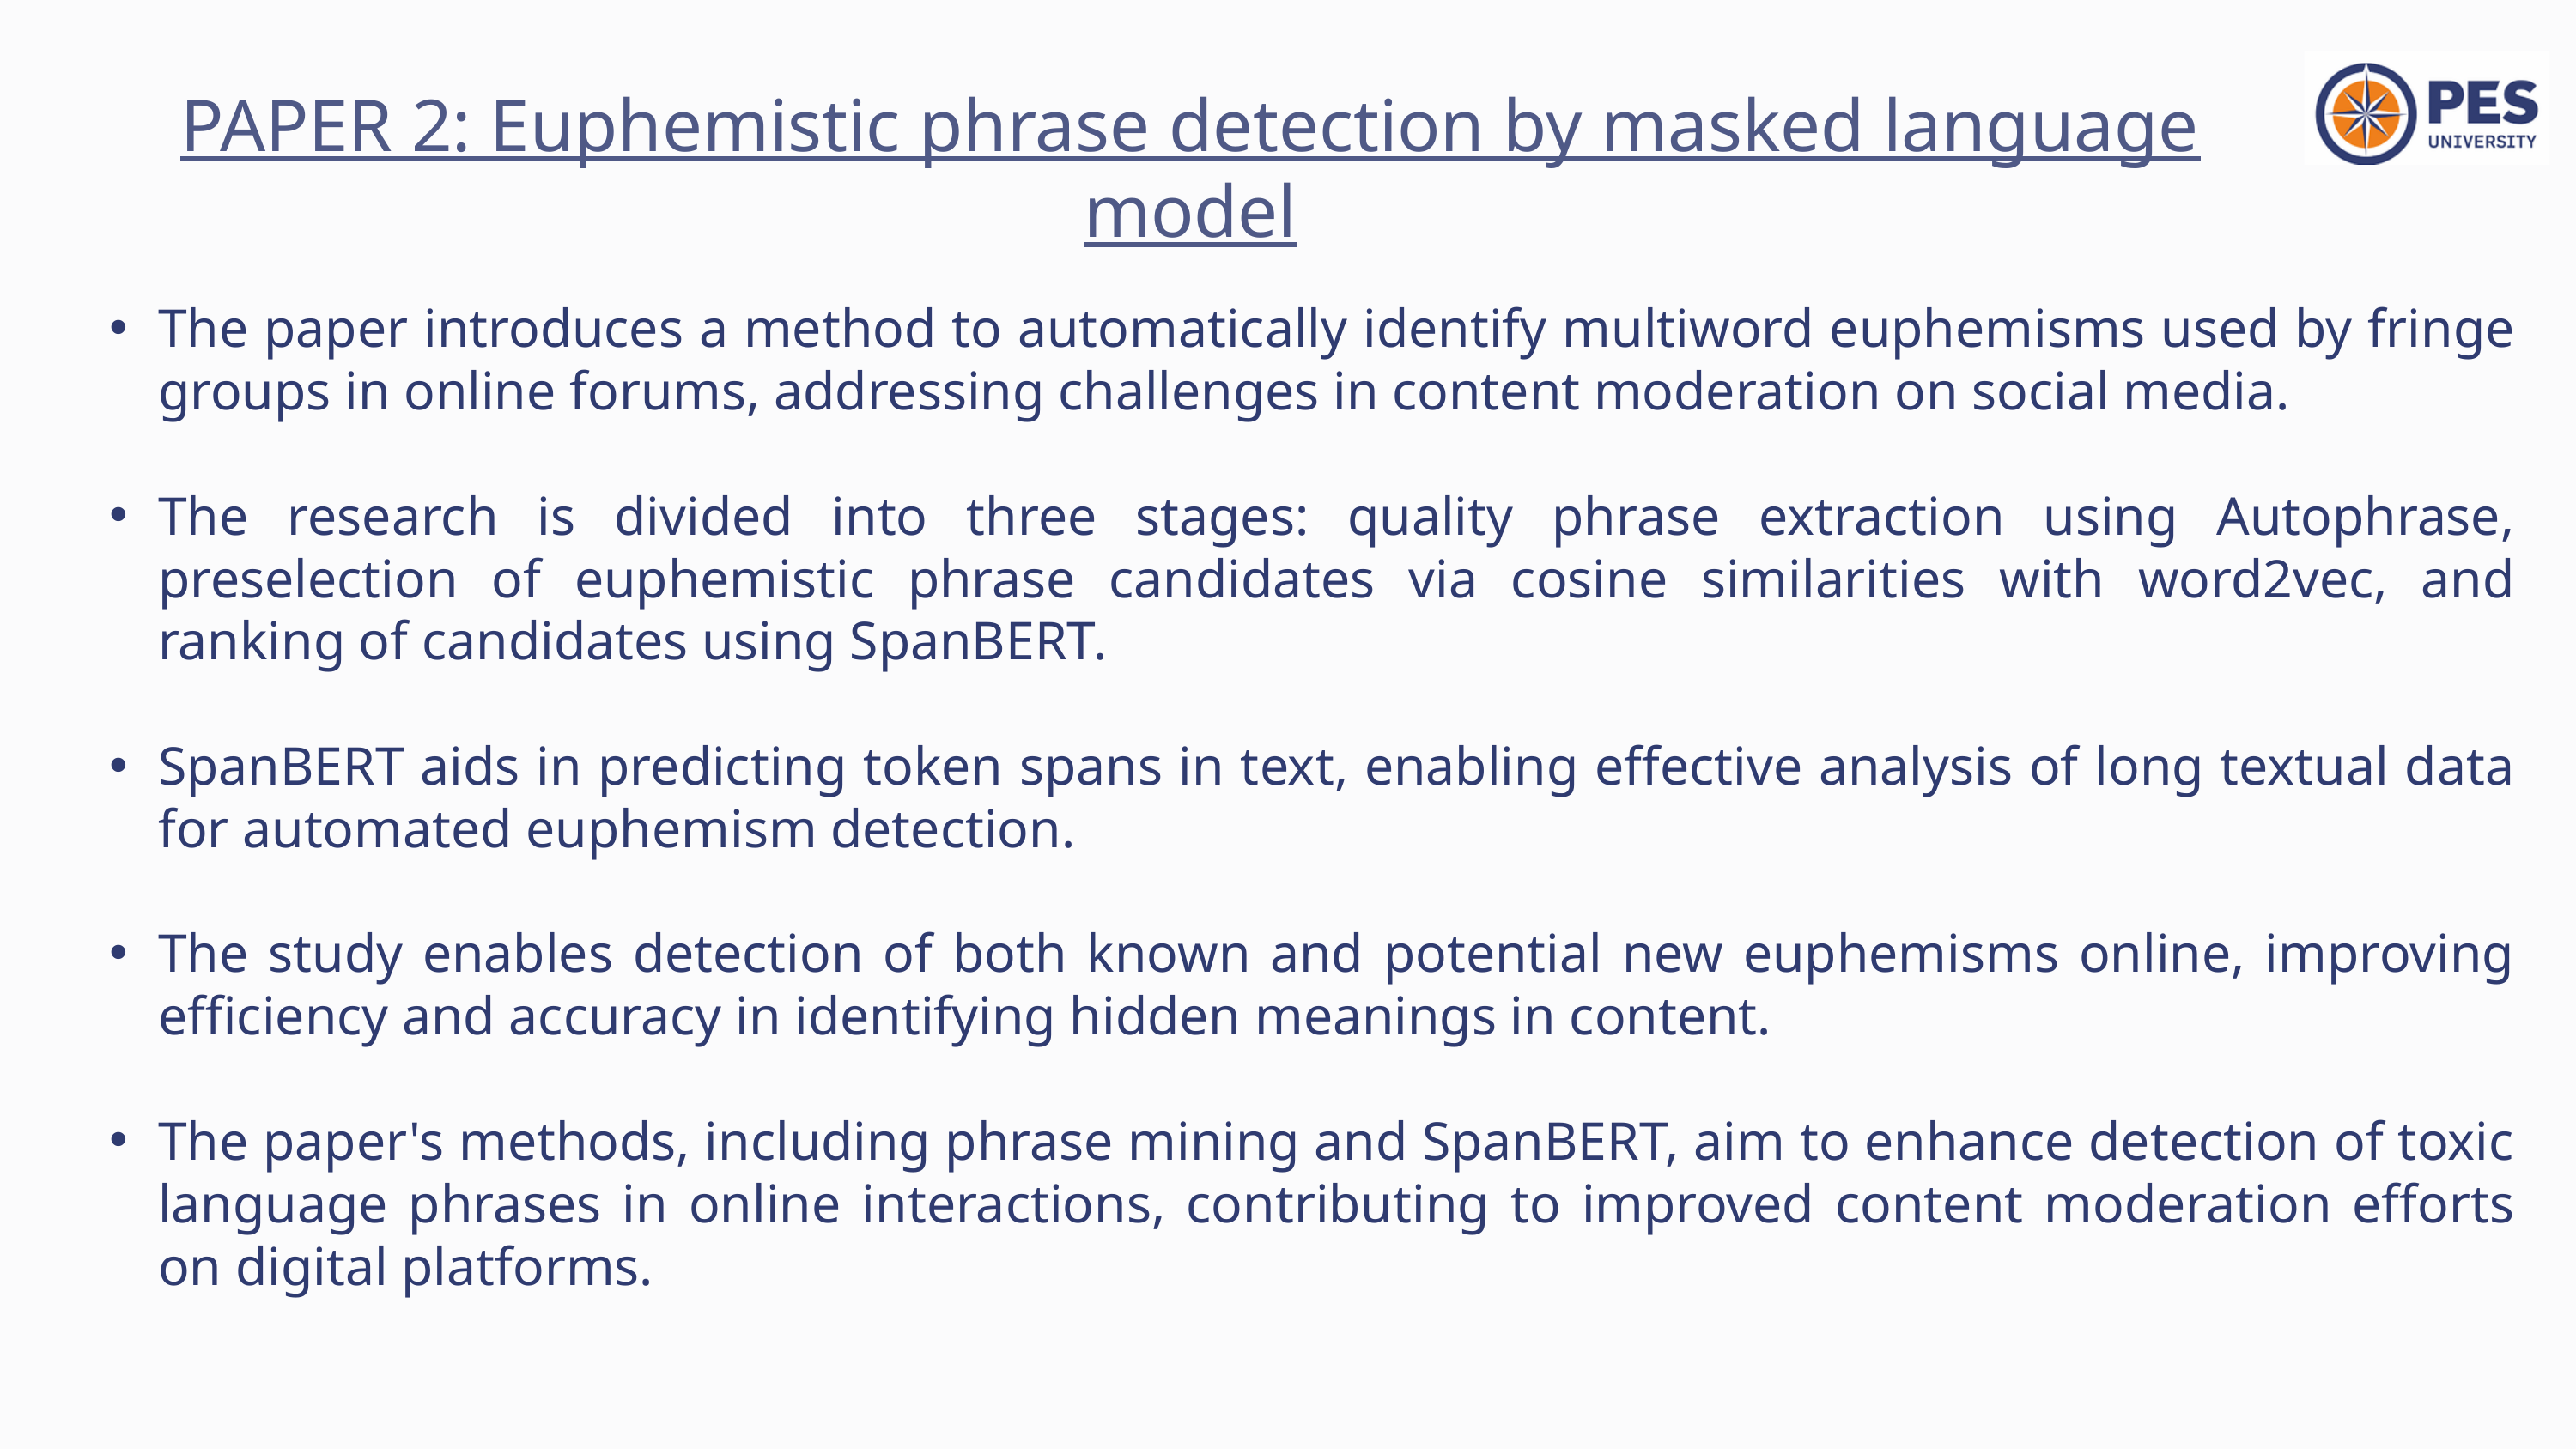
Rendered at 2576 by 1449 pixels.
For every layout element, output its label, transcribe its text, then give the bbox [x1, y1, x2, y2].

text_box The paper introduces a method to automatically identify multiword euphemisms used by fringe groups in online forums, addressing challenges in content moderation on social media. The research is divided into three stages: quality phrase extraction using Autophrase, preselection of euphemistic phrase candidates via cosine similarities with word2vec, and ranking of candidates using SpanBERT. SpanBERT aids in predicting token spans in text, enabling effective analysis of long textual data for automated euphemism detection. The study enables detection of both known and potential new euphemisms online, improving efficiency and accuracy in identifying hidden meanings in content. The paper's methods, including phrase mining and SpanBERT, aim to enhance detection of toxic language phrases in online interactions, contributing to improved content moderation efforts on digital platforms. [60, 295, 2516, 1375]
text_box [2304, 51, 2550, 165]
text_box PAPER 2: Euphemistic phrase detection by masked language model [76, 79, 2305, 252]
